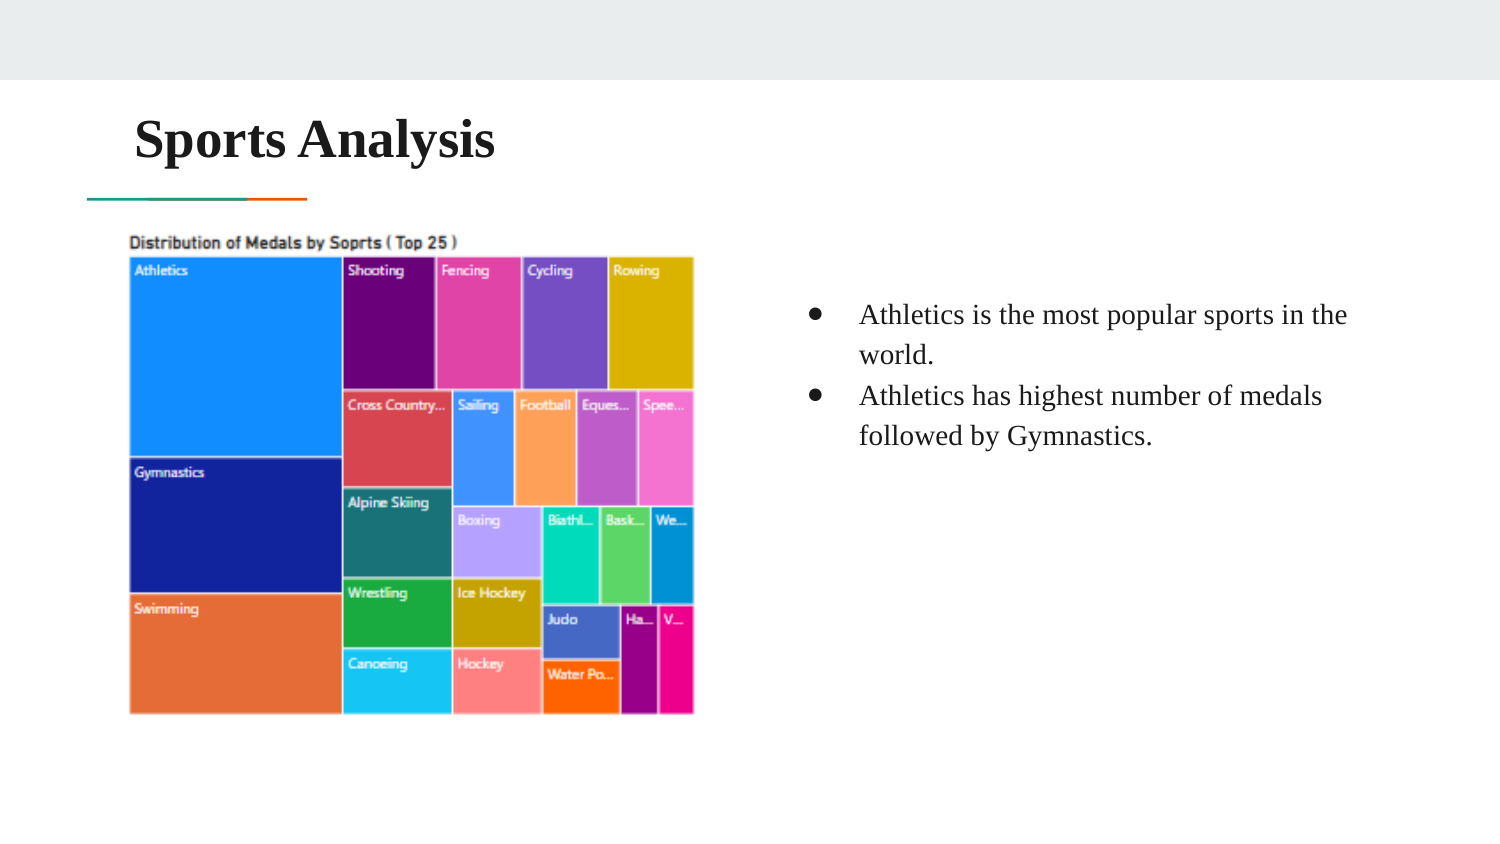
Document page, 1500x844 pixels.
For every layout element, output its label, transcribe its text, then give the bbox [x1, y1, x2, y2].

title Sports Analysis [119, 87, 1381, 176]
picture [119, 226, 707, 723]
list Athletics is the most popular sports in the world. Athletics has highest number of medals followed by Gymnastics. [768, 275, 1381, 598]
